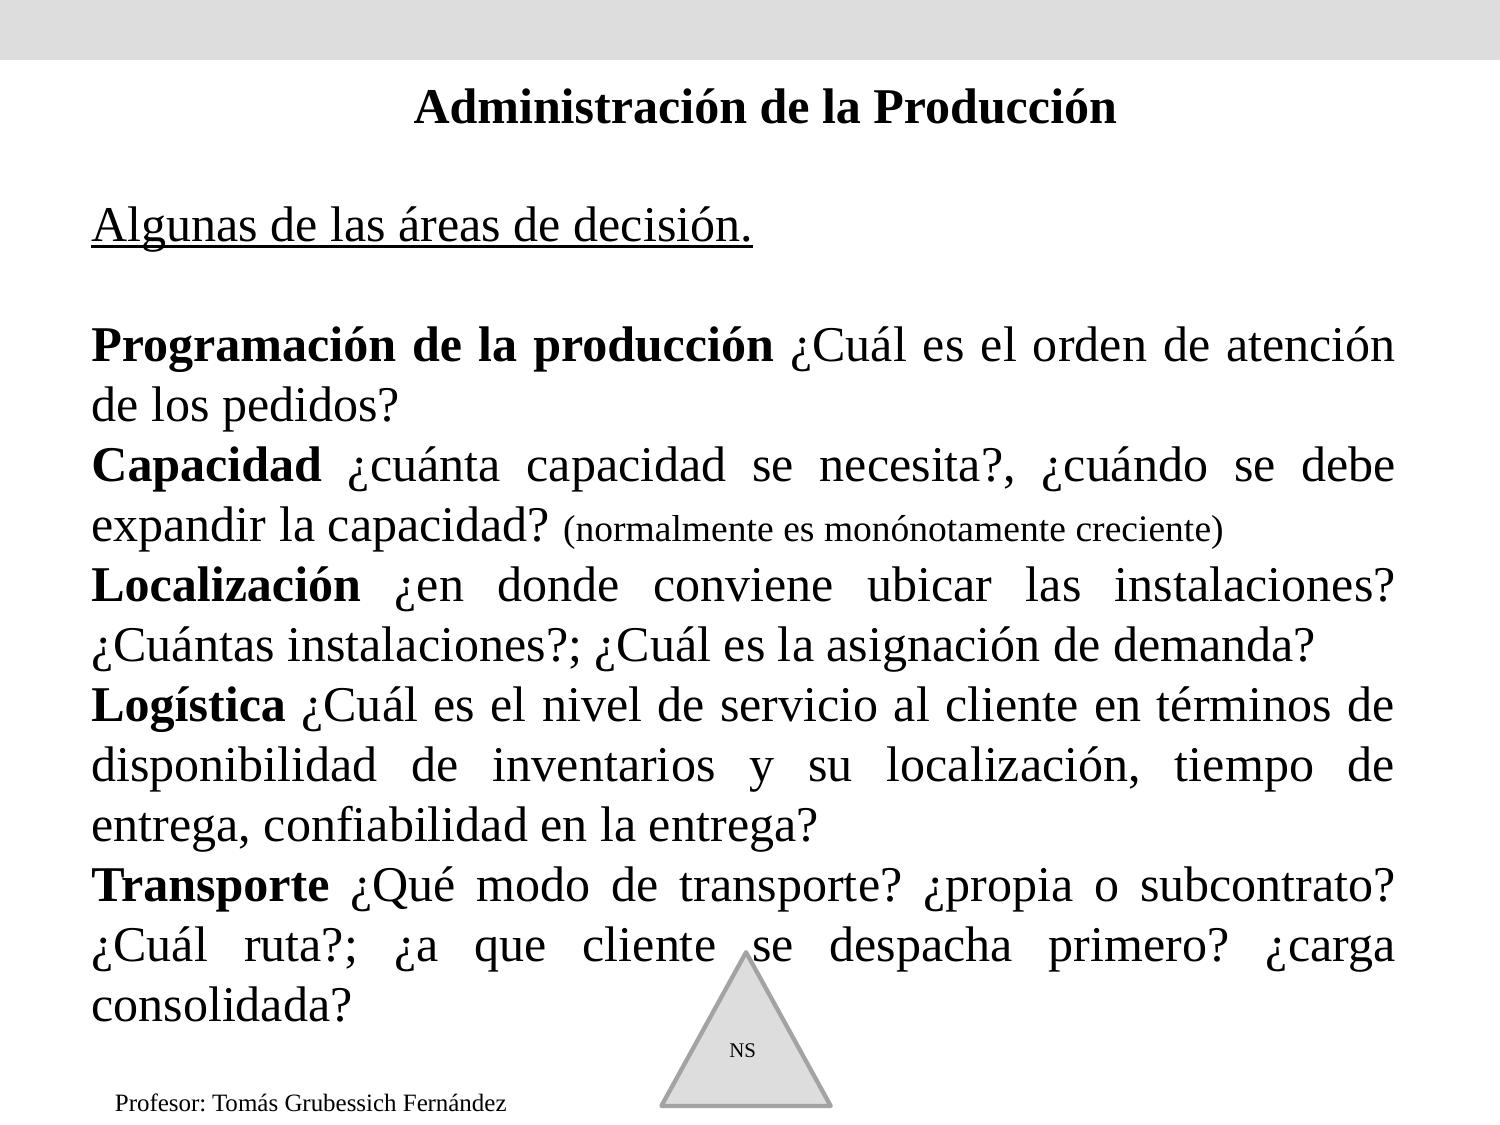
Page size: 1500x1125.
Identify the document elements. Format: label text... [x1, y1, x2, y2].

text_box Algunas de las áreas de decisión. Programación de la producción ¿Cuál es el orden de atención de los pedidos? Capacidad ¿cuánta capacidad se necesita?, ¿cuándo se debe expandir la capacidad? (normalmente es monónotamente creciente) Localización ¿en donde conviene ubicar las instalaciones? ¿Cuántas instalaciones?; ¿Cuál es la asignación de demanda? Logística ¿Cuál es el nivel de servicio al cliente en términos de disponibilidad de inventarios y su localización, tiempo de entrega, confiabilidad en la entrega? Transporte ¿Qué modo de transporte? ¿propia o subcontrato? ¿Cuál ruta?; ¿a que cliente se despacha primero? ¿carga consolidada? [76, 184, 1412, 1040]
text_box Administración de la Producción [398, 66, 1133, 141]
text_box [661, 951, 831, 1107]
